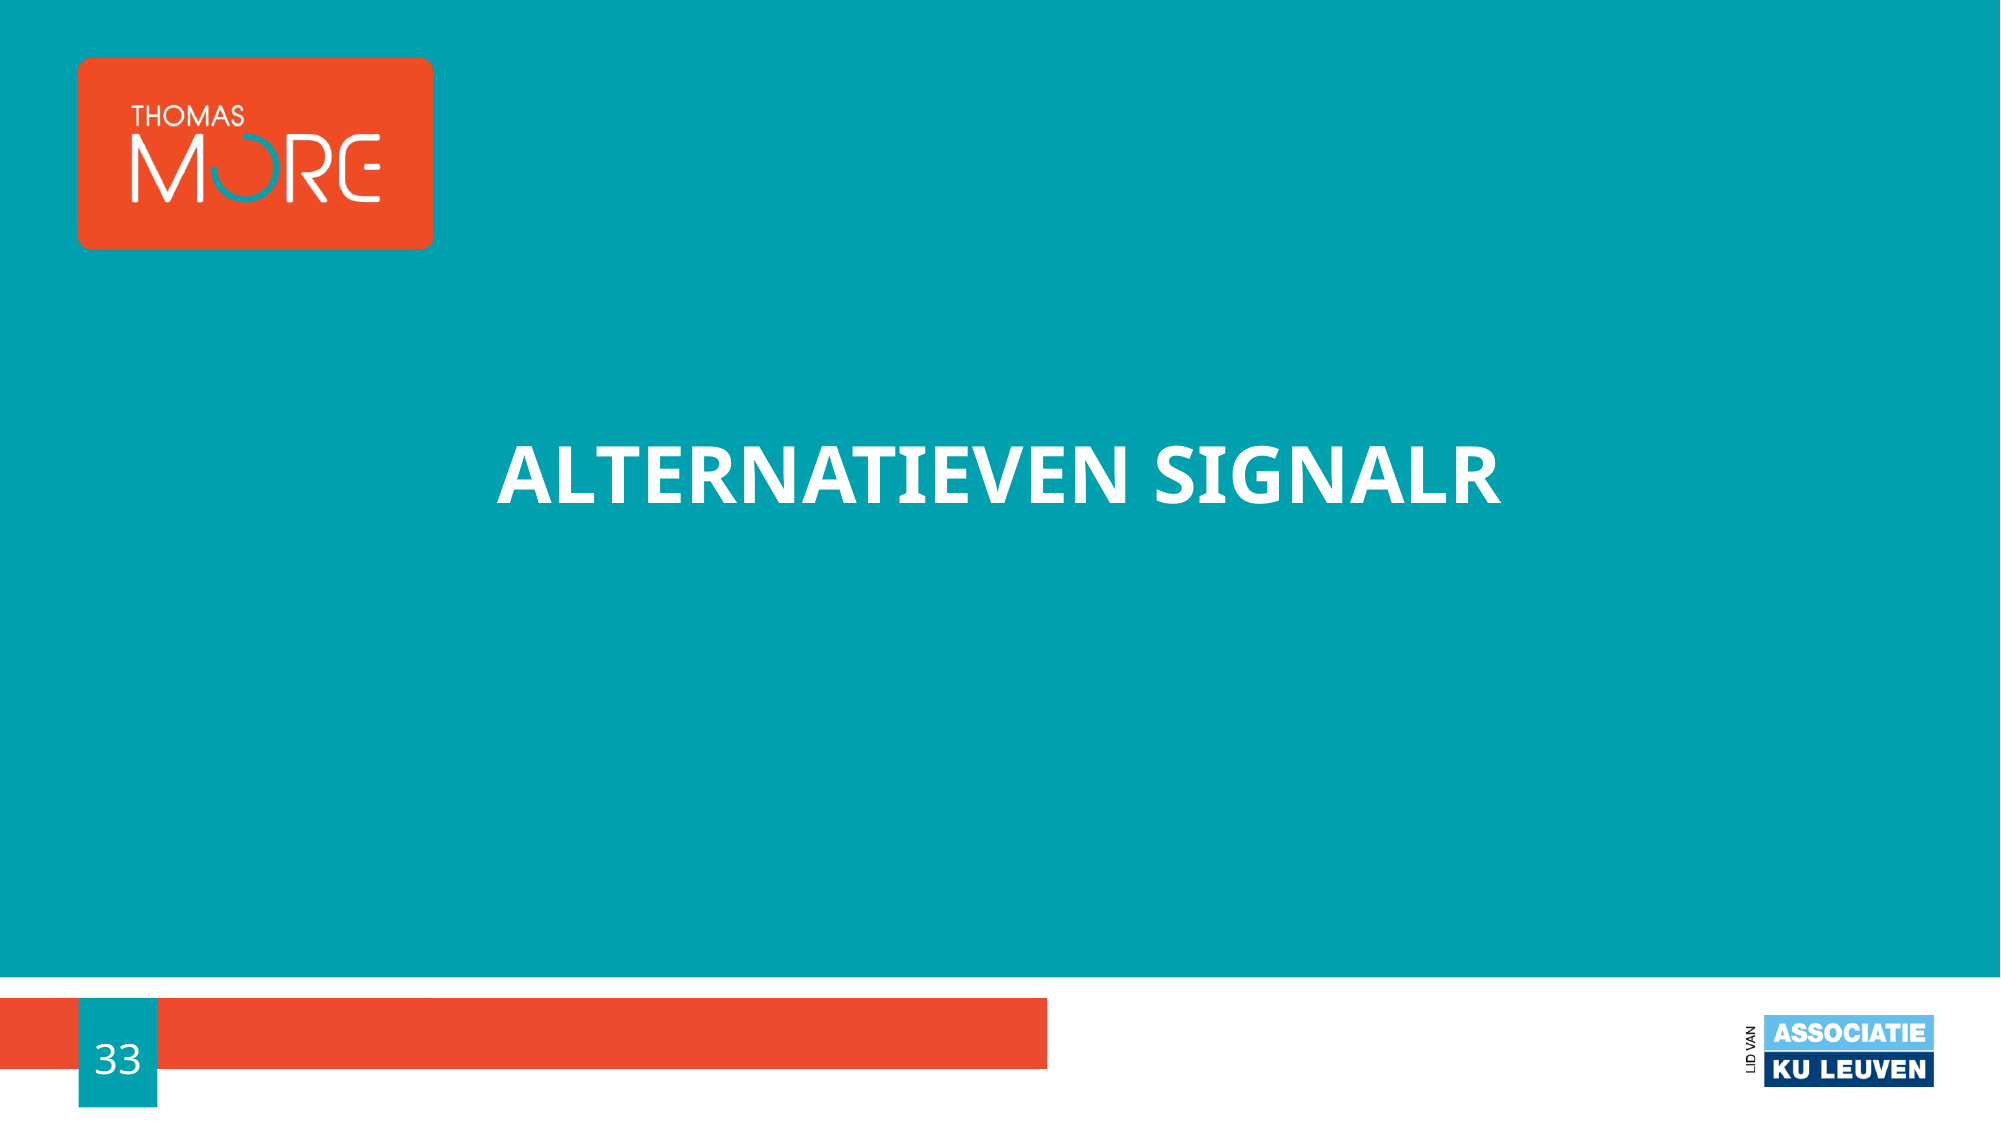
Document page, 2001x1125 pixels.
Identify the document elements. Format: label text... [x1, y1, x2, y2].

title Alternatieven signalr [0, 255, 2000, 551]
footer [165, 998, 1048, 1069]
slide_number 33 [78, 998, 158, 1108]
picture [78, 58, 433, 249]
picture [1746, 1015, 1934, 1087]
